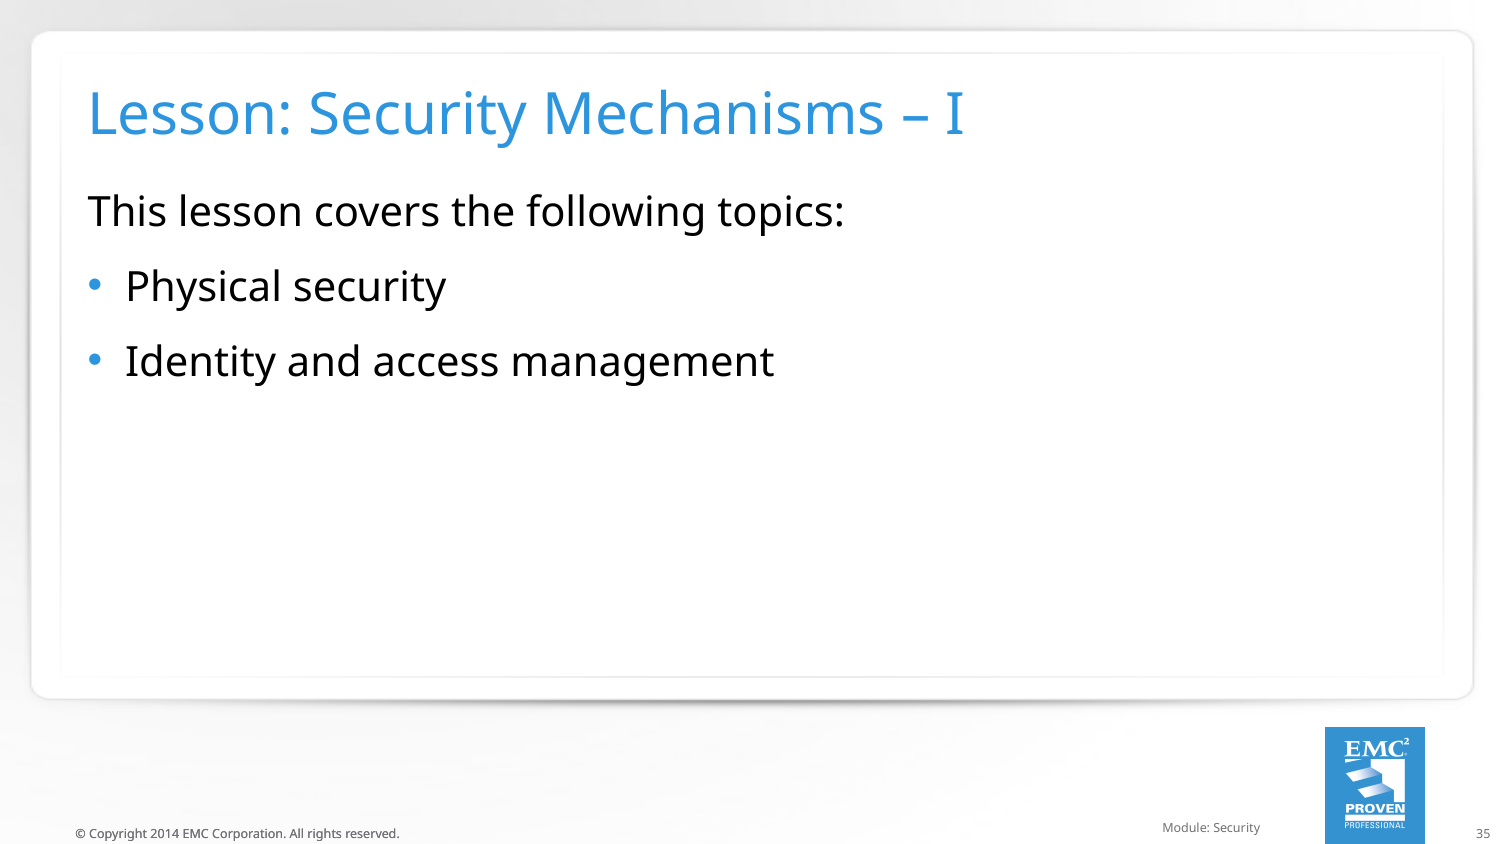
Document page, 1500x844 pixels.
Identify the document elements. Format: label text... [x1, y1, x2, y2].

title Lesson: Security Mechanisms – I [87, 84, 1413, 160]
footer Module: Security [425, 812, 1275, 835]
list This lesson covers the following topics: Physical security Identity and access management [87, 184, 1413, 672]
picture [1325, 727, 1425, 844]
